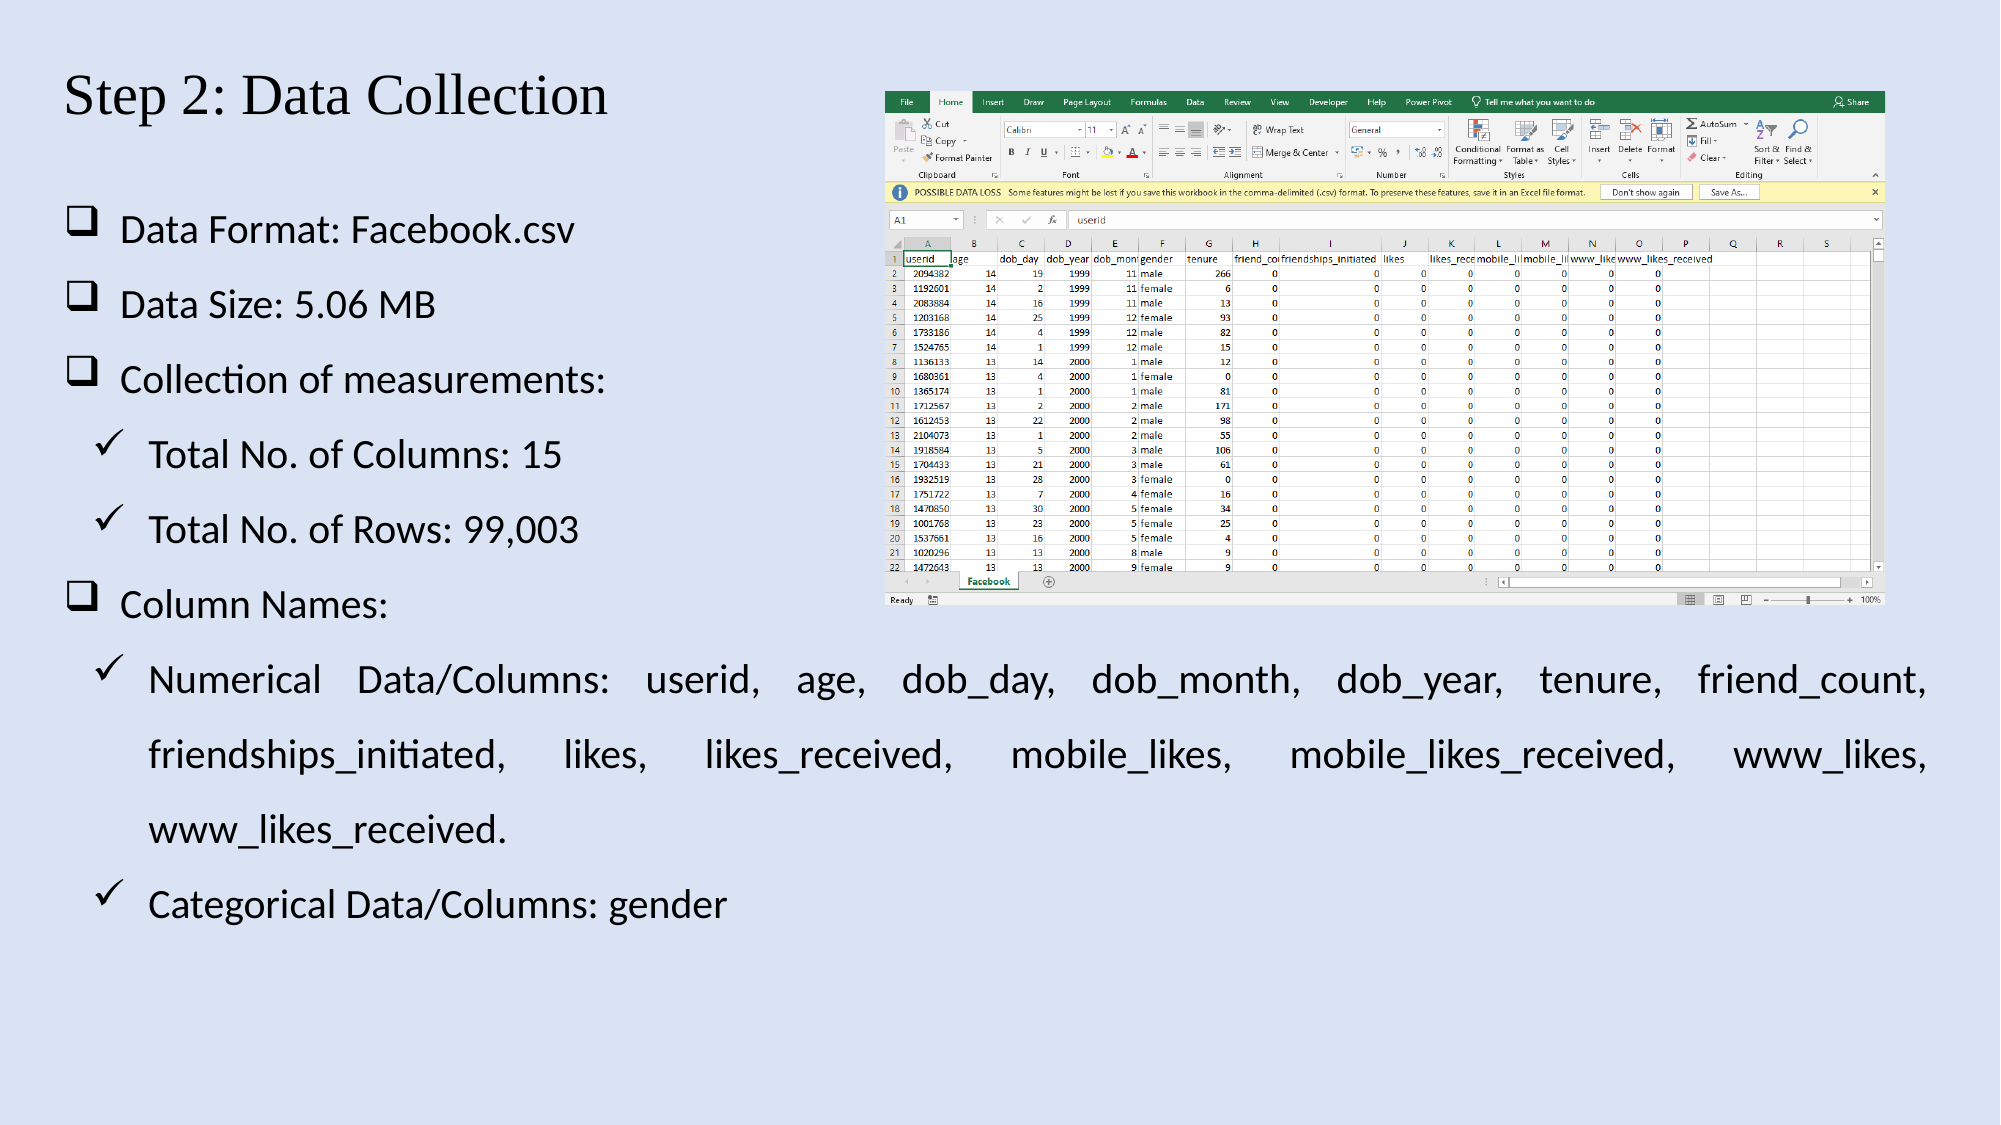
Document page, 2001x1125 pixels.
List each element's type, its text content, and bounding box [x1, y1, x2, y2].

text_box Step 2: Data Collection Data Format: Facebook.csv Data Size: 5.06 MB Collection of measurements: Total No. of Columns: 15 Total No. of Rows: 99,003 Column Names: Numerical Data/Columns: userid, age, dob_day, dob_month, dob_year, tenure, friend_count, friendships_initiated, likes, likes_received, mobile_likes, mobile_likes_received, www_likes, www_likes_received. Categorical Data/Columns: gender [49, 49, 1944, 979]
picture [885, 91, 1886, 605]
